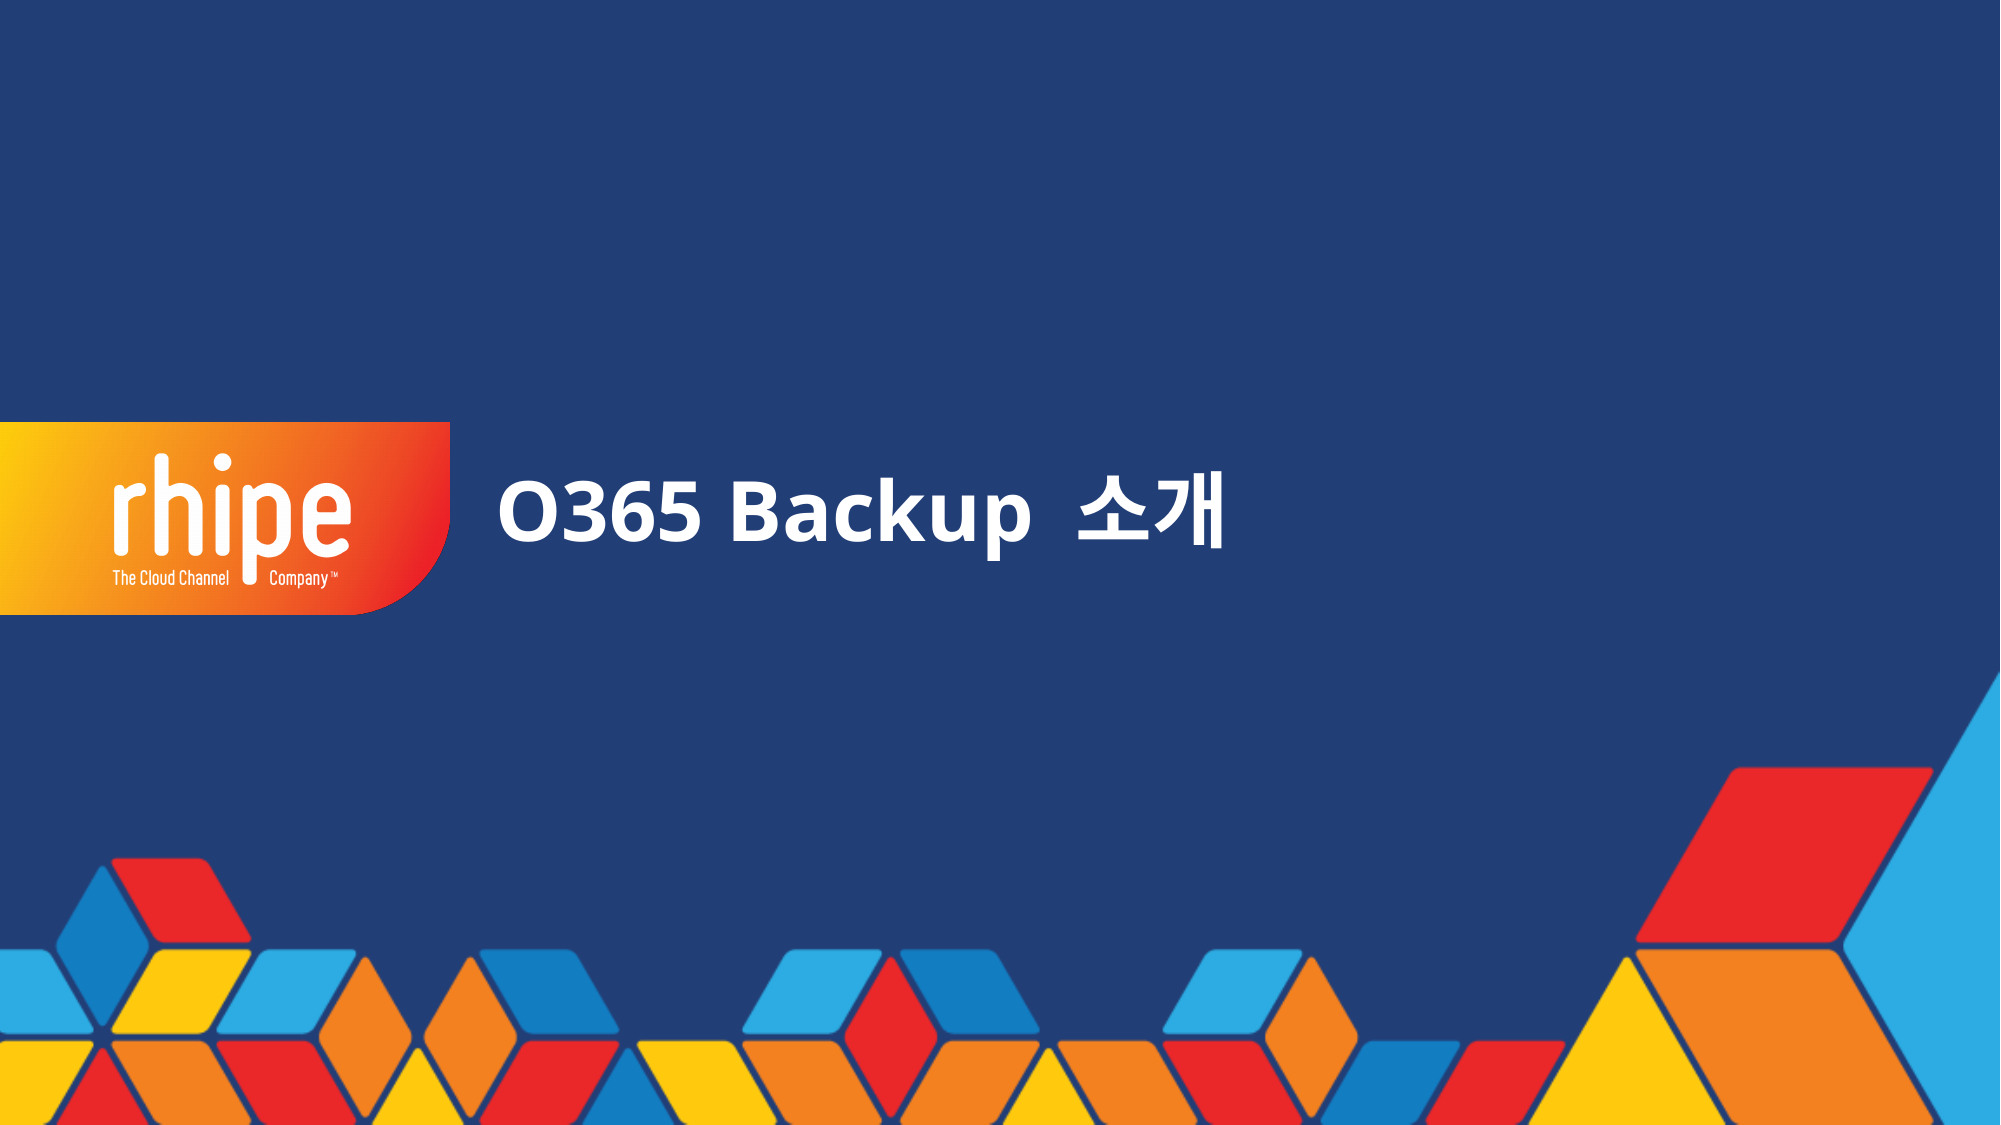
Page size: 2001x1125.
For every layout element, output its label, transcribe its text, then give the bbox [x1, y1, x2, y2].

picture [0, 0, 2000, 1125]
title O365 Backup 소개 [480, 416, 1892, 614]
